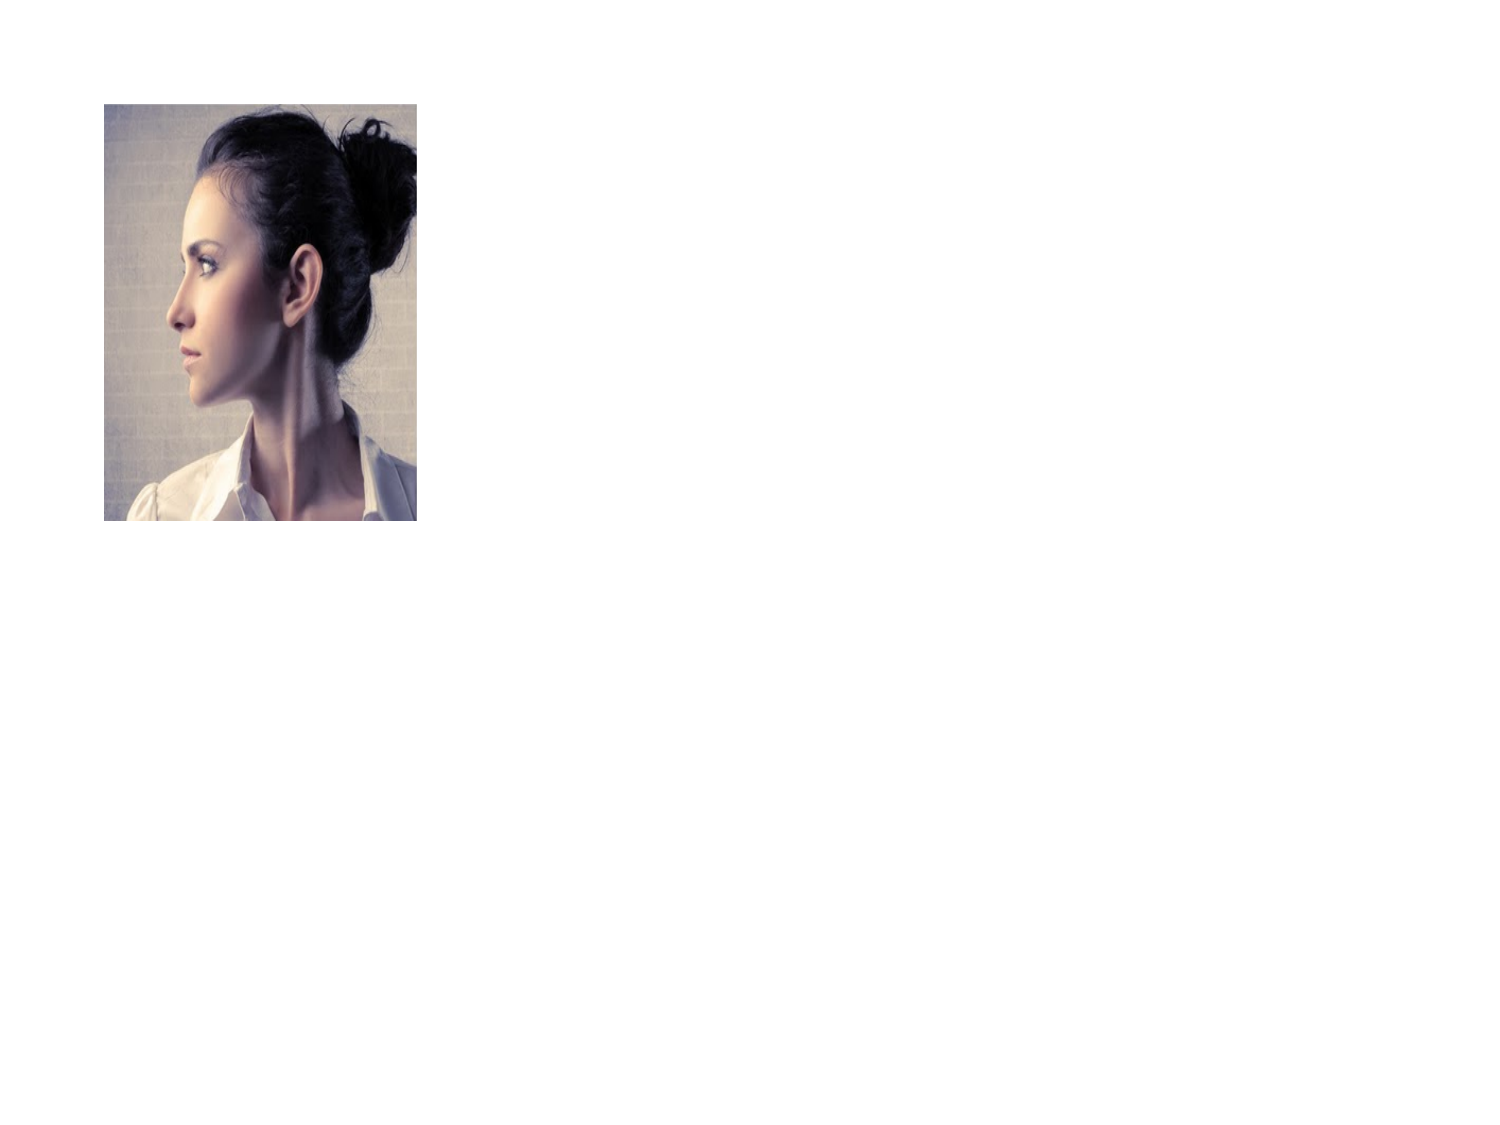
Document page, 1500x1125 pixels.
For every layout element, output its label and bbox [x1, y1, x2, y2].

picture [103, 103, 417, 522]
